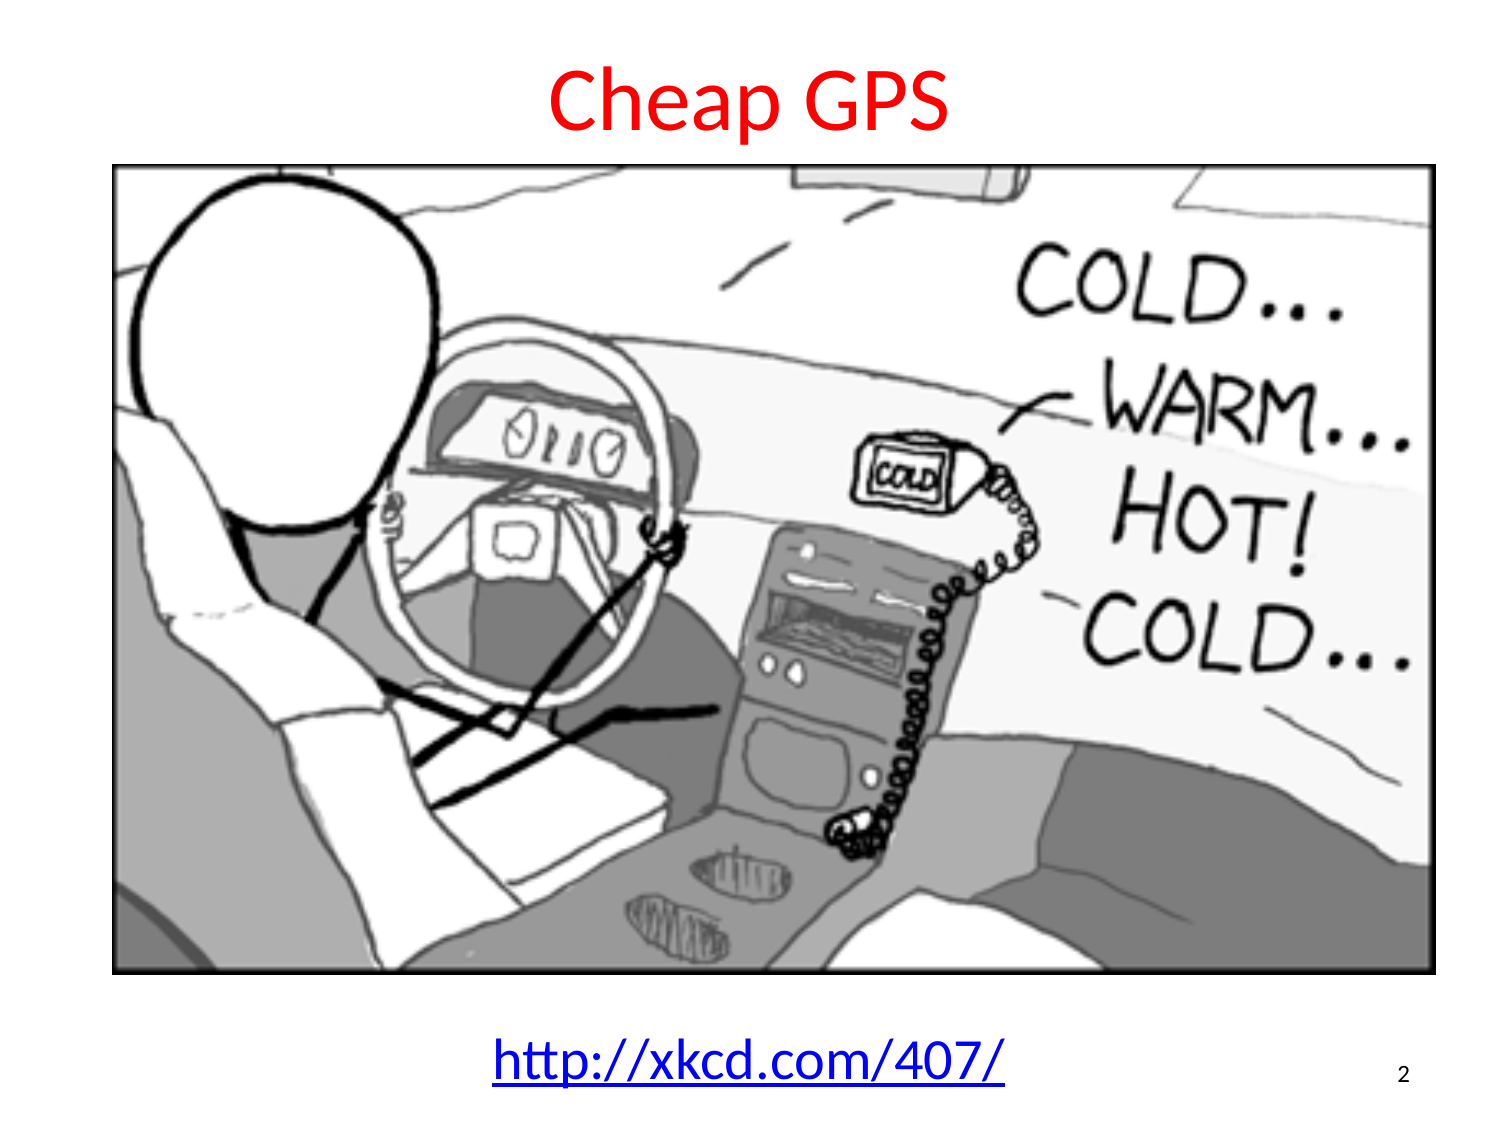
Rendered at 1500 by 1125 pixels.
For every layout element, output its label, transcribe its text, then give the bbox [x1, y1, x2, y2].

slide_number 2 [1074, 1042, 1425, 1103]
text_box http://xkcd.com/407/ [477, 1014, 1021, 1099]
picture [112, 163, 1436, 976]
title Cheap GPS [75, 0, 1425, 188]
